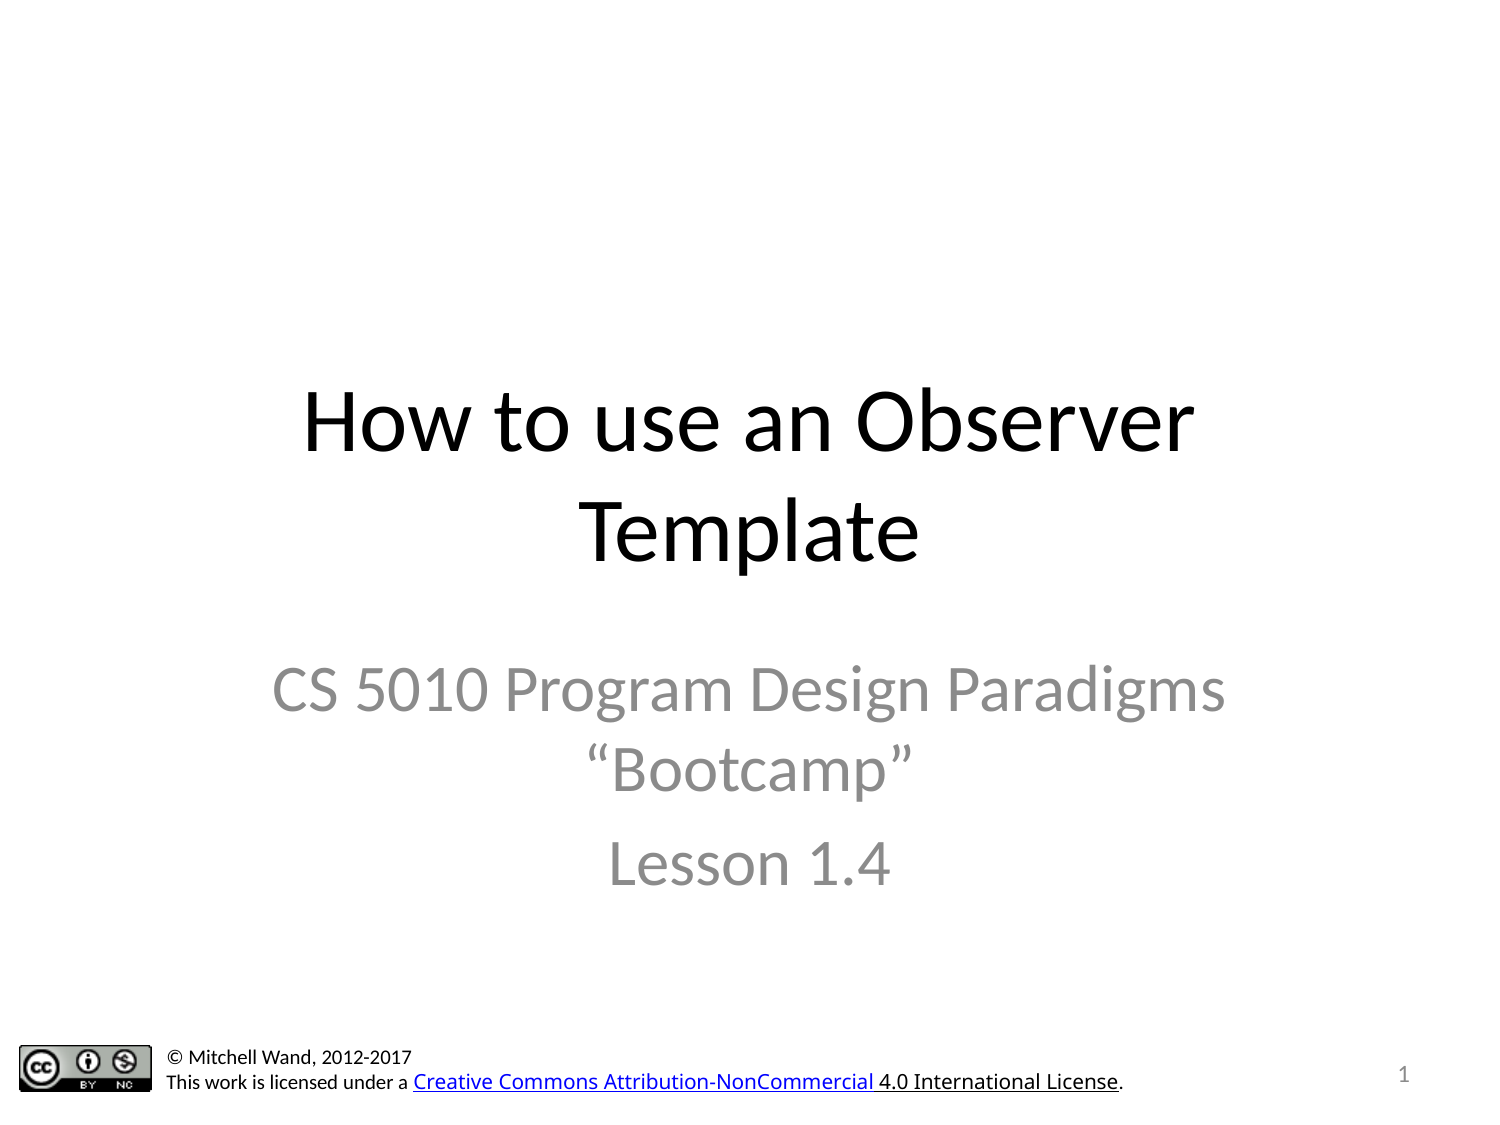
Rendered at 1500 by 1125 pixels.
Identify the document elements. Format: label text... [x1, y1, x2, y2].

subtitle CS 5010 Program Design Paradigms “Bootcamp” Lesson 1.4 [225, 637, 1275, 925]
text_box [19, 1035, 1481, 1102]
title How to use an Observer Template [112, 349, 1388, 591]
